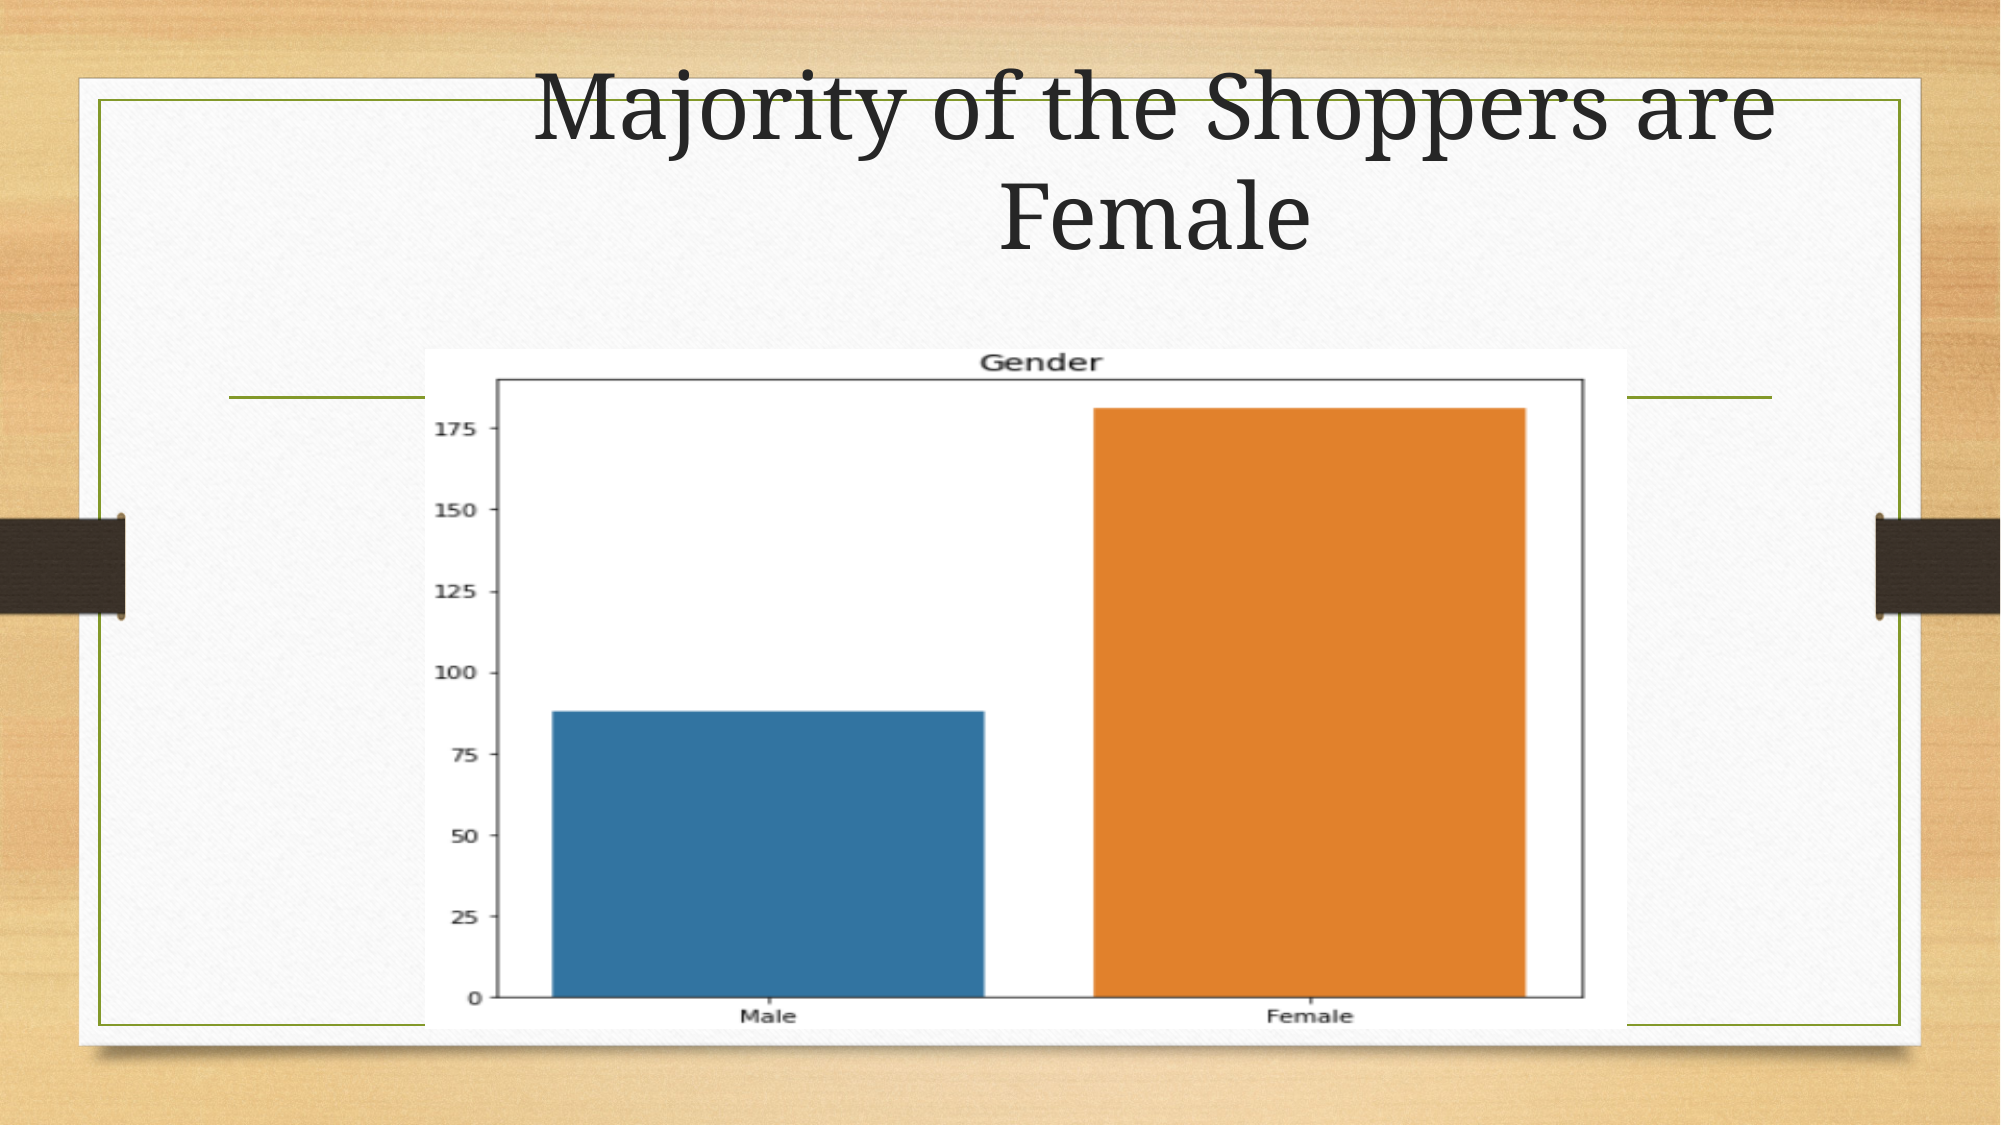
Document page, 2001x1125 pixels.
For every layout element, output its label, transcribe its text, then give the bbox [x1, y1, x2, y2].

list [425, 348, 1627, 1030]
title Majority of the Shoppers are Female [425, 102, 1888, 213]
picture [0, 0, 2001, 1125]
